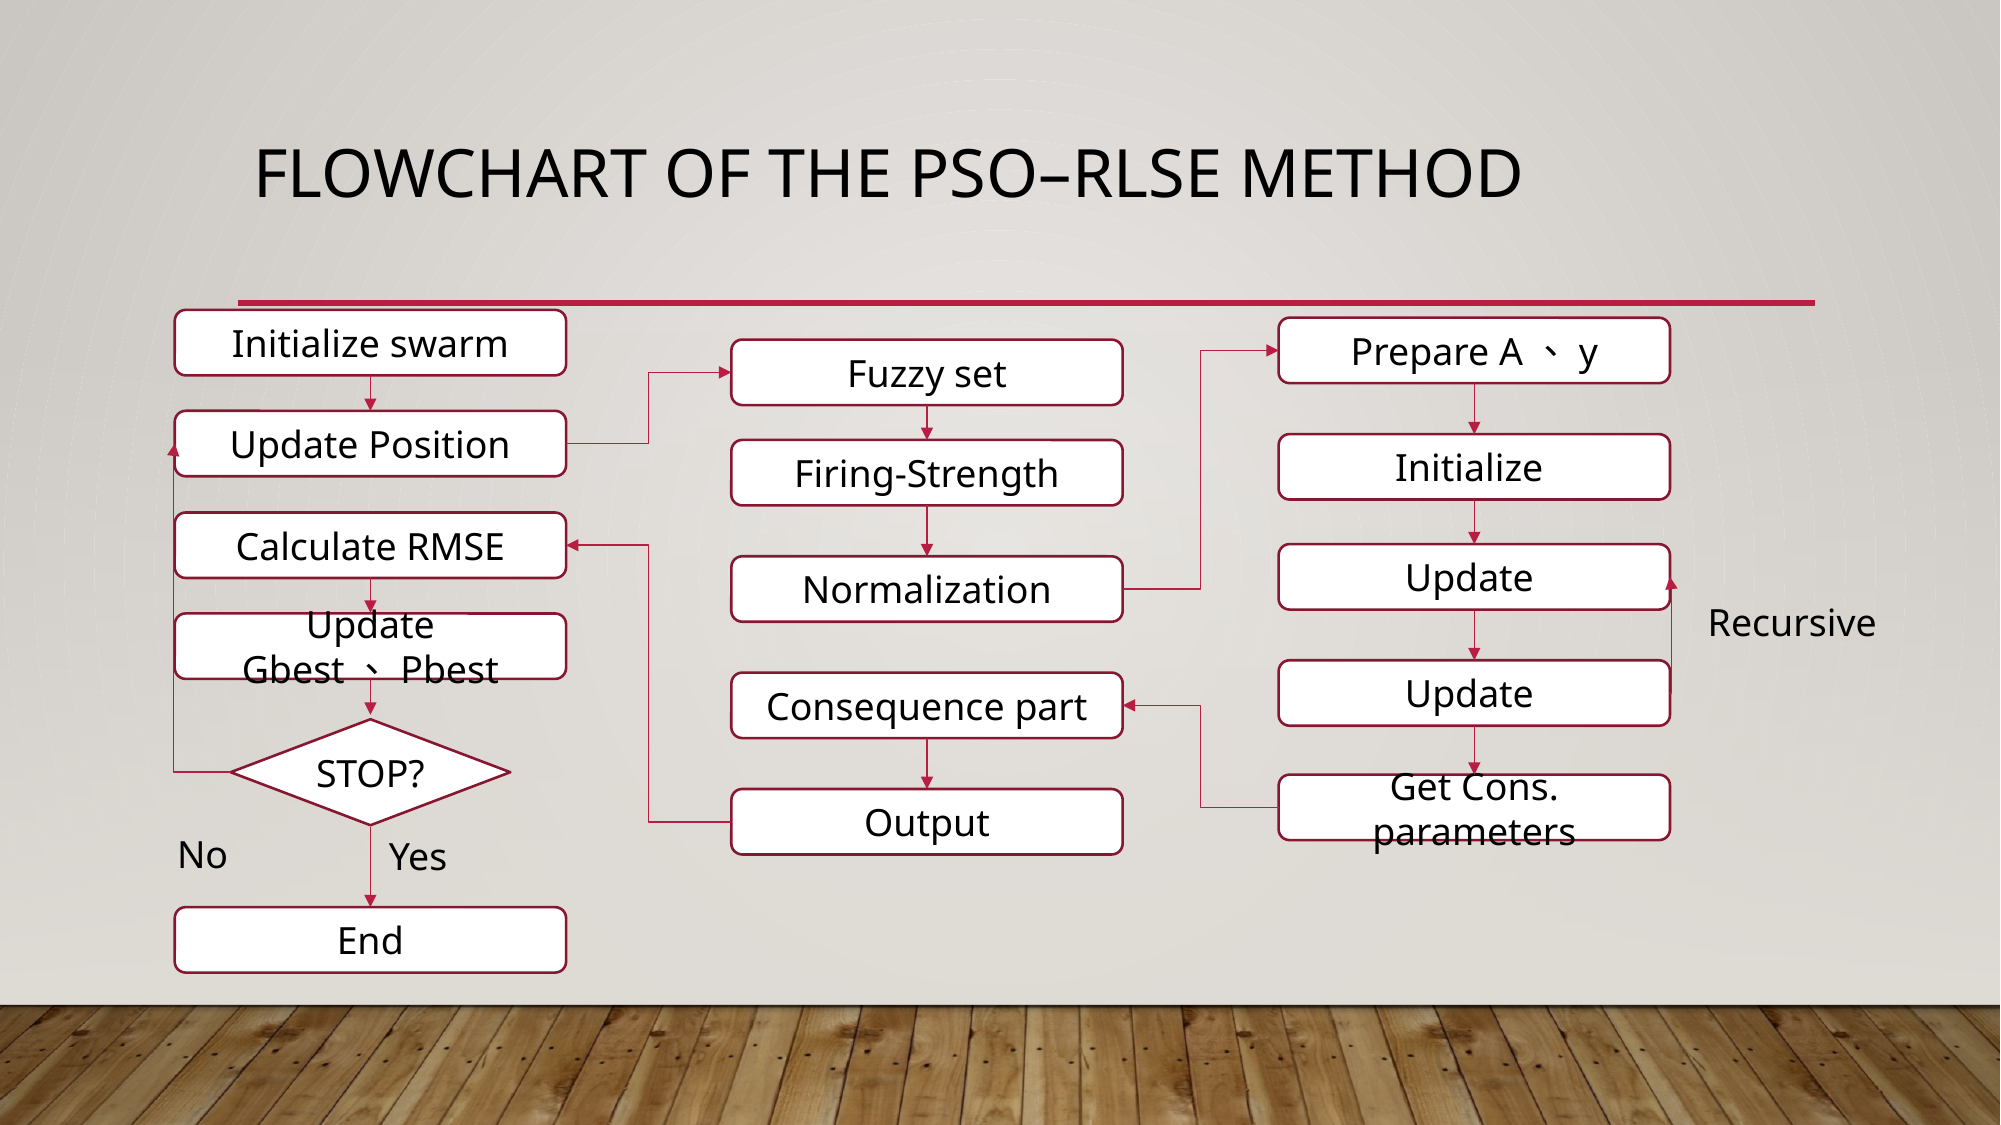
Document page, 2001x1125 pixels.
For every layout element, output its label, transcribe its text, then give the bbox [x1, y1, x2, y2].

text_box Prepare A、y [1277, 316, 1672, 385]
text_box Fuzzy set [730, 338, 1124, 407]
text_box Calculate RMSE [231, 511, 568, 580]
text_box Initialize swarm [173, 308, 568, 377]
text_box Get Cons. parameters [1277, 773, 1672, 842]
text_box Update Gbest、Pbest [231, 612, 565, 681]
text_box STOP? [229, 718, 512, 827]
text_box No [162, 824, 244, 884]
text_box Output [729, 787, 1124, 856]
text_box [565, 372, 732, 444]
text_box Normalization [732, 554, 1124, 624]
text_box Update Position [173, 409, 568, 478]
text_box Yes [374, 825, 463, 885]
text_box End [173, 905, 568, 974]
text_box Firing-Strength [729, 438, 1122, 507]
title Flowchart of the PSO–RLSE method [238, 131, 1814, 305]
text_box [1122, 705, 1279, 808]
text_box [1122, 350, 1279, 590]
text_box Consequence part [732, 671, 1124, 740]
text_box Recursive [1692, 591, 1892, 652]
picture [0, 1005, 2000, 1125]
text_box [174, 443, 231, 773]
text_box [565, 545, 732, 823]
